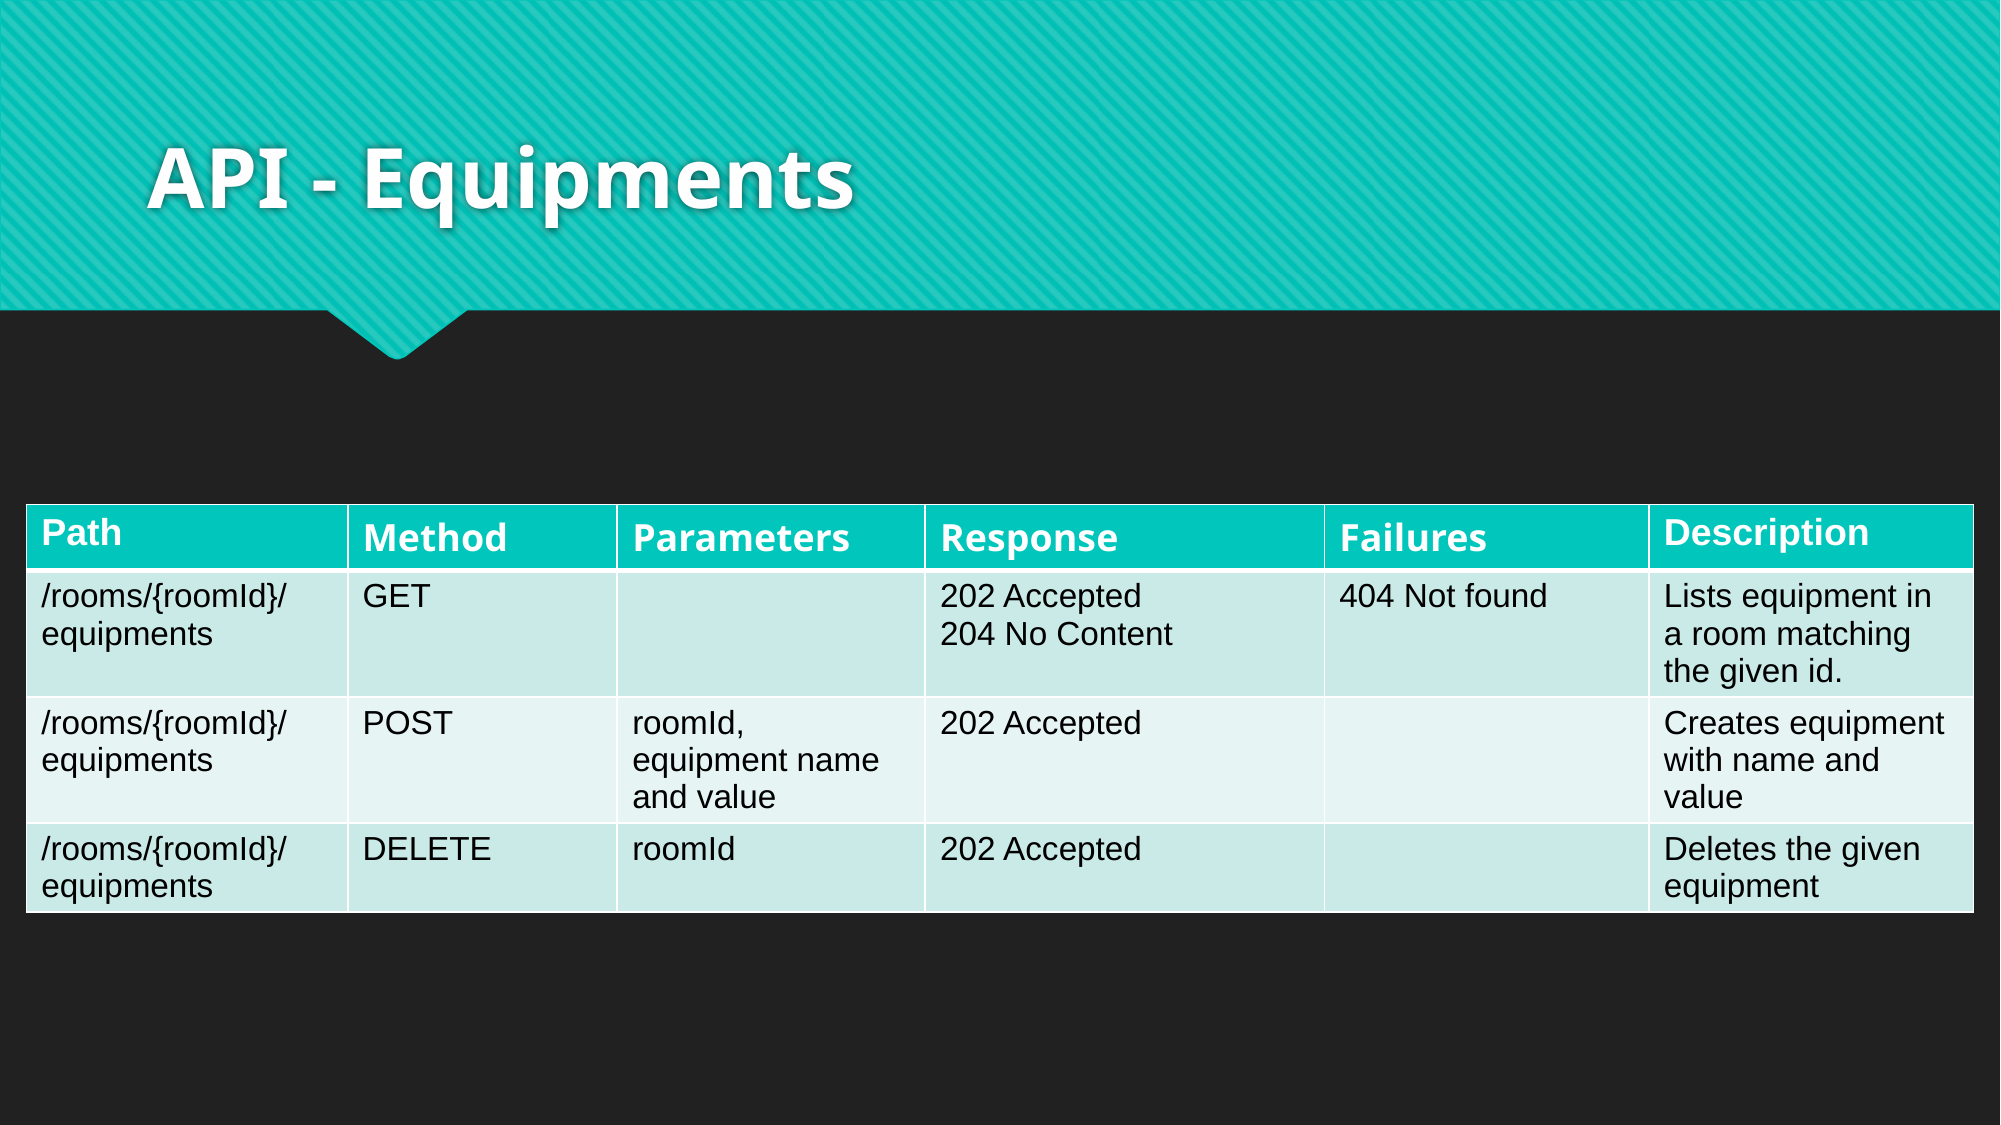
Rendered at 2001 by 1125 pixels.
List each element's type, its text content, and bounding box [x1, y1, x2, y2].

table_cell /rooms/{roomId}/equipments [27, 573, 347, 696]
table_cell 202 Accepted 204 No Content [926, 573, 1324, 696]
table_cell /rooms/{roomId}/equipments [27, 698, 347, 822]
table_cell Creates equipment with name and value [1650, 698, 1973, 822]
table_cell Lists equipment in a room matching the given id. [1650, 573, 1973, 696]
table_cell Deletes the given equipment [1650, 824, 1973, 911]
table_cell roomId [618, 824, 924, 911]
table_header Path [27, 505, 347, 568]
table_cell [1325, 824, 1648, 911]
table_cell /rooms/{roomId}/equipments [27, 824, 347, 911]
table_cell DELETE [349, 824, 616, 911]
table_cell 202 Accepted [926, 824, 1324, 911]
table_cell [1325, 698, 1648, 822]
table_cell 202 Accepted [926, 698, 1324, 822]
table_cell 404 Not found [1325, 573, 1648, 696]
table_cell POST [349, 698, 616, 822]
picture [1, 1, 1999, 357]
table_header Failures [1325, 505, 1648, 568]
table_header Parameters [618, 505, 924, 568]
table_cell GET [349, 573, 616, 696]
table_header Response [926, 505, 1324, 568]
title API - Equipments [132, 73, 1868, 233]
table_cell roomId, equipment name and value [618, 698, 924, 822]
table_header Description [1650, 505, 1973, 568]
table_header Method [349, 505, 616, 568]
table_cell [618, 573, 924, 696]
